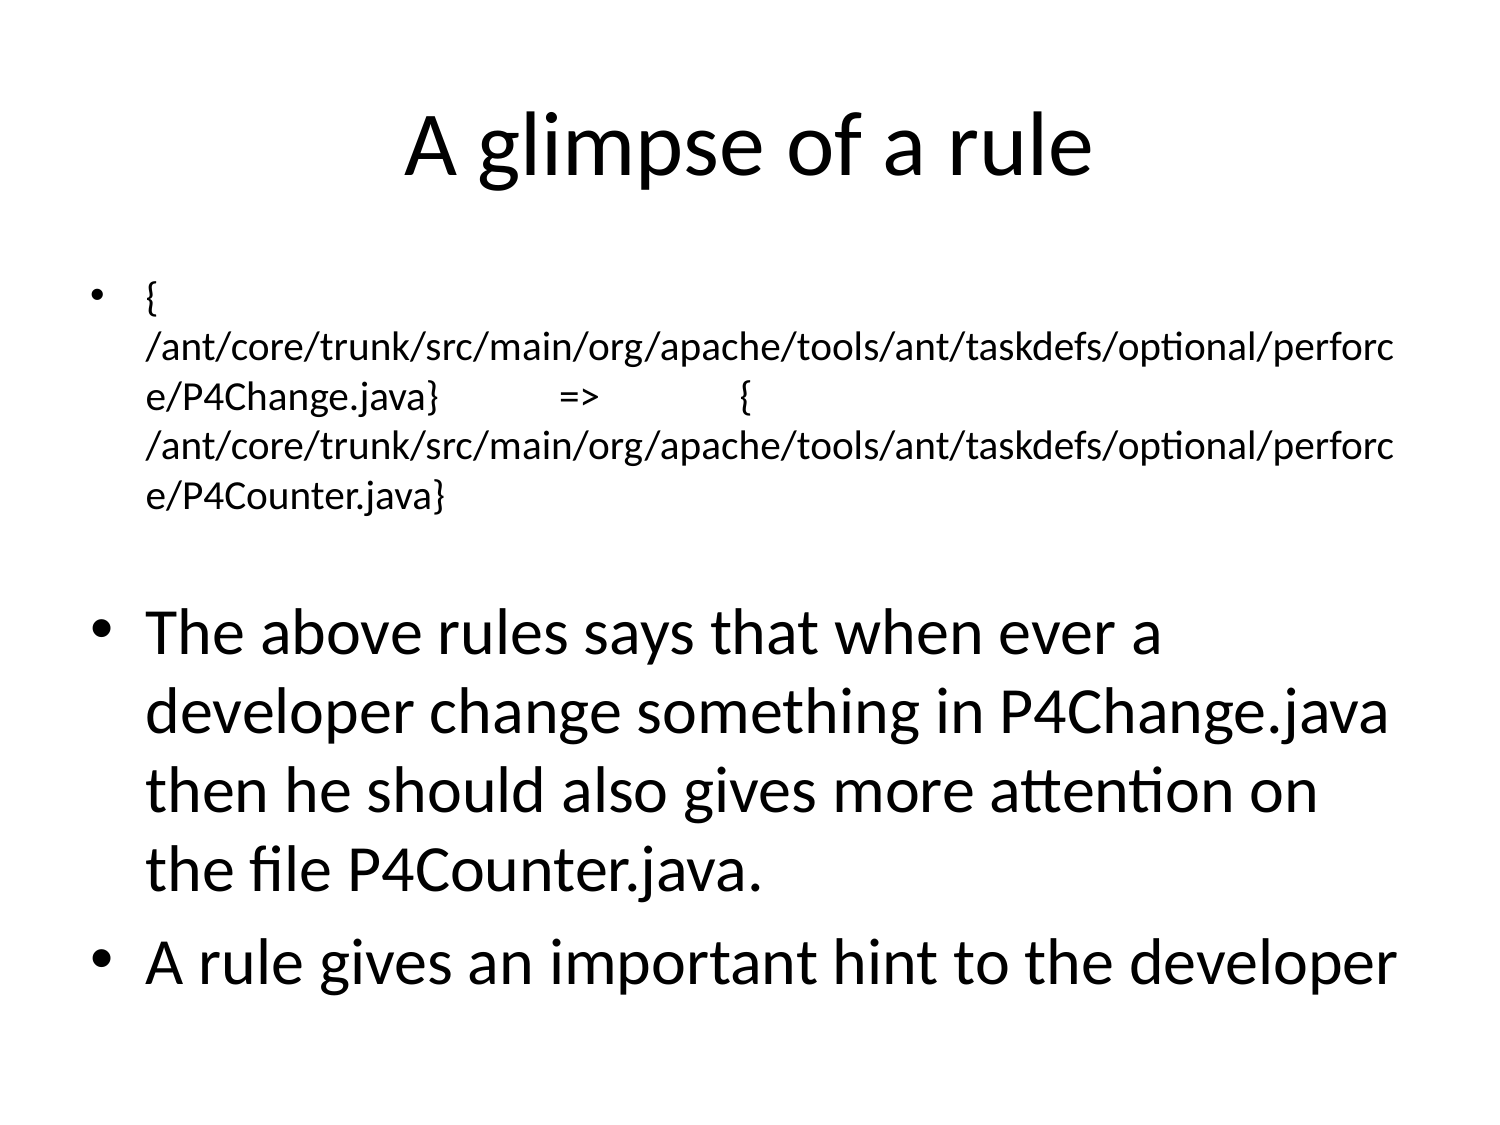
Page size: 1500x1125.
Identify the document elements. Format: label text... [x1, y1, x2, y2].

title A glimpse of a rule [75, 45, 1425, 233]
list { /ant/core/trunk/src/main/org/apache/tools/ant/taskdefs/optional/perforce/P4Change.java} => { /ant/core/trunk/src/main/org/apache/tools/ant/taskdefs/optional/perforce/P4Counter.java} The above rules says that when ever a developer change something in P4Change.java then he should also gives more attention on the file P4Counter.java. A rule gives an important hint to the developer [75, 262, 1425, 1005]
